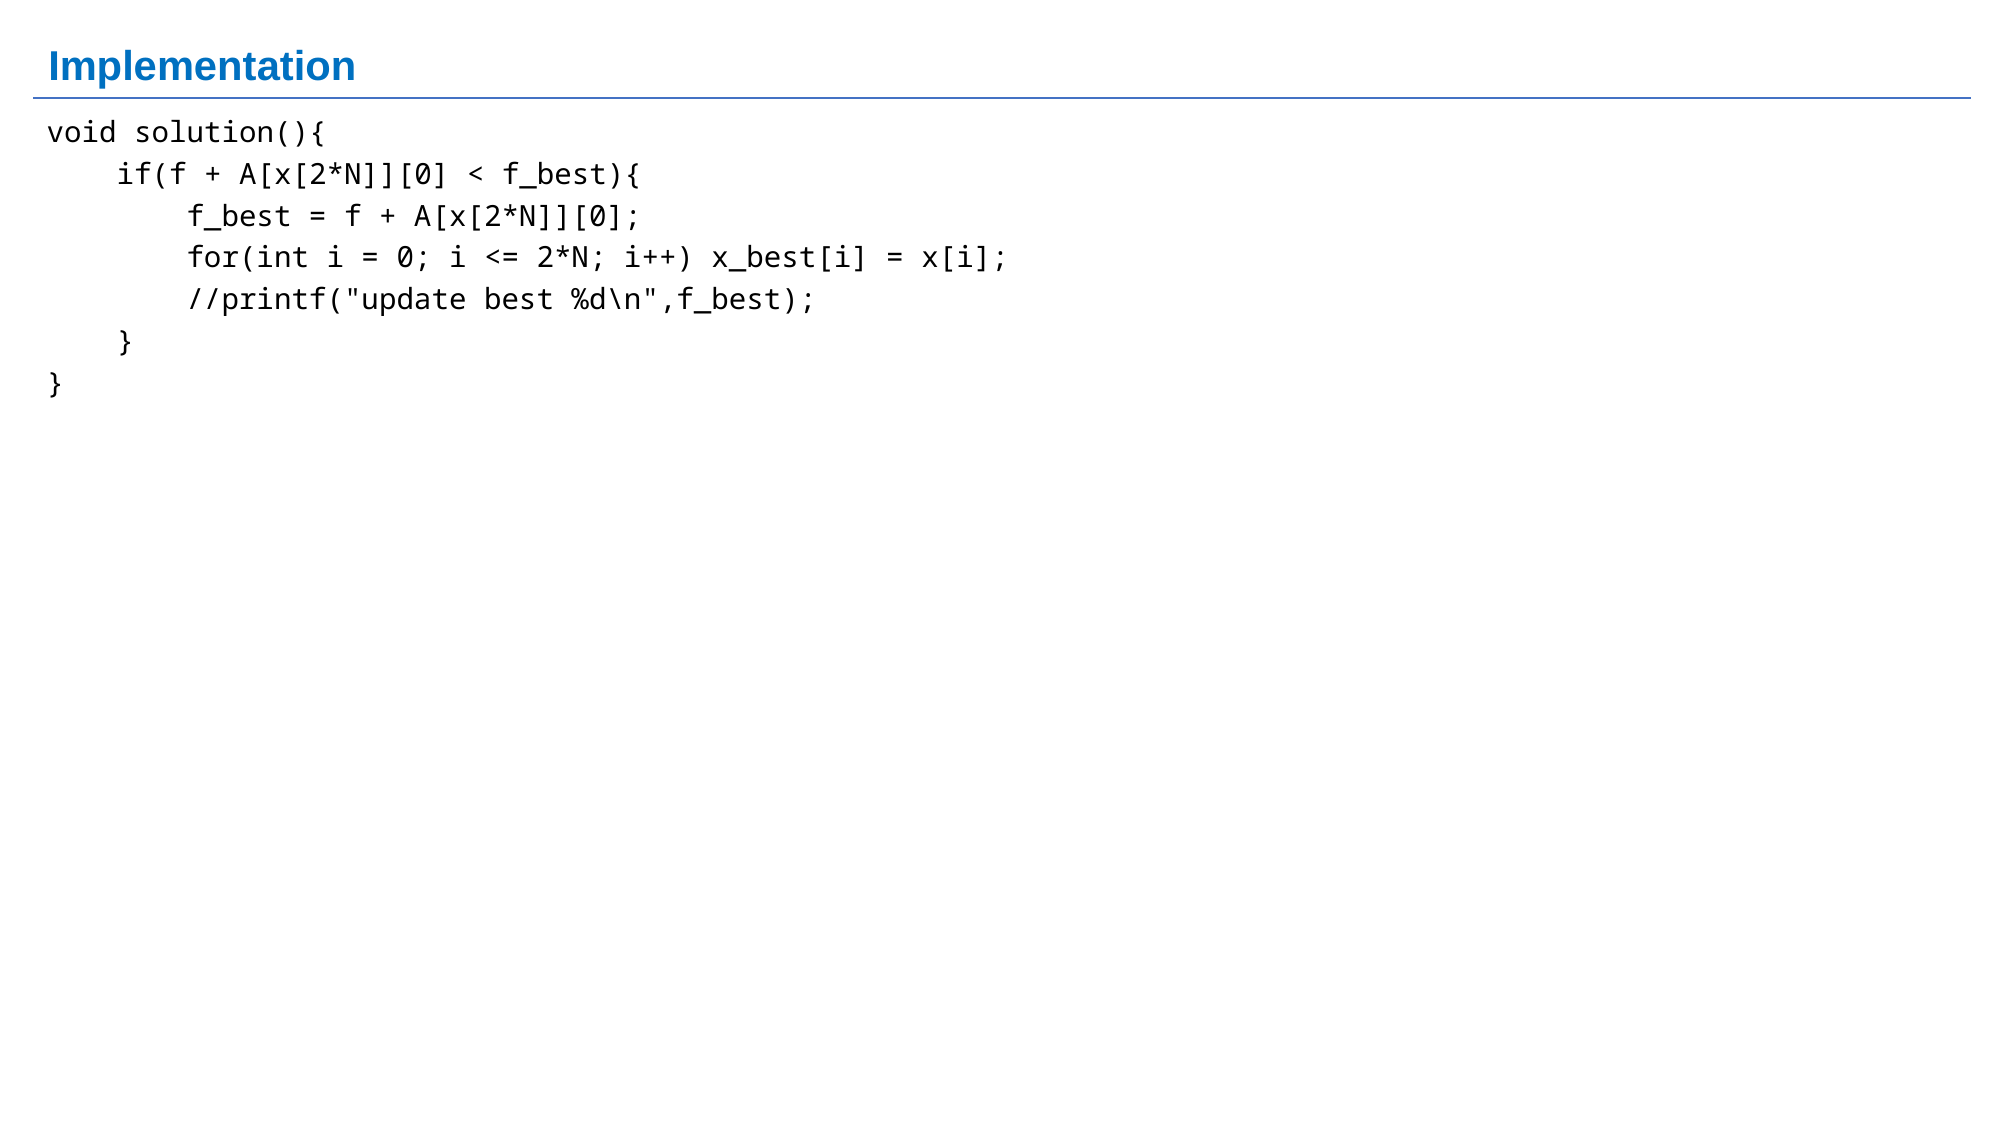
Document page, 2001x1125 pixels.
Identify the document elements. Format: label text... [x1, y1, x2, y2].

list void solution(){ if(f + A[x[2*N]][0] < f_best){ f_best = f + A[x[2*N]][0]; for(int i = 0; i <= 2*N; i++) x_best[i] = x[i]; //printf("update best %d\n",f_best); } } [31, 98, 1970, 1062]
title Implementation [33, 23, 1972, 97]
